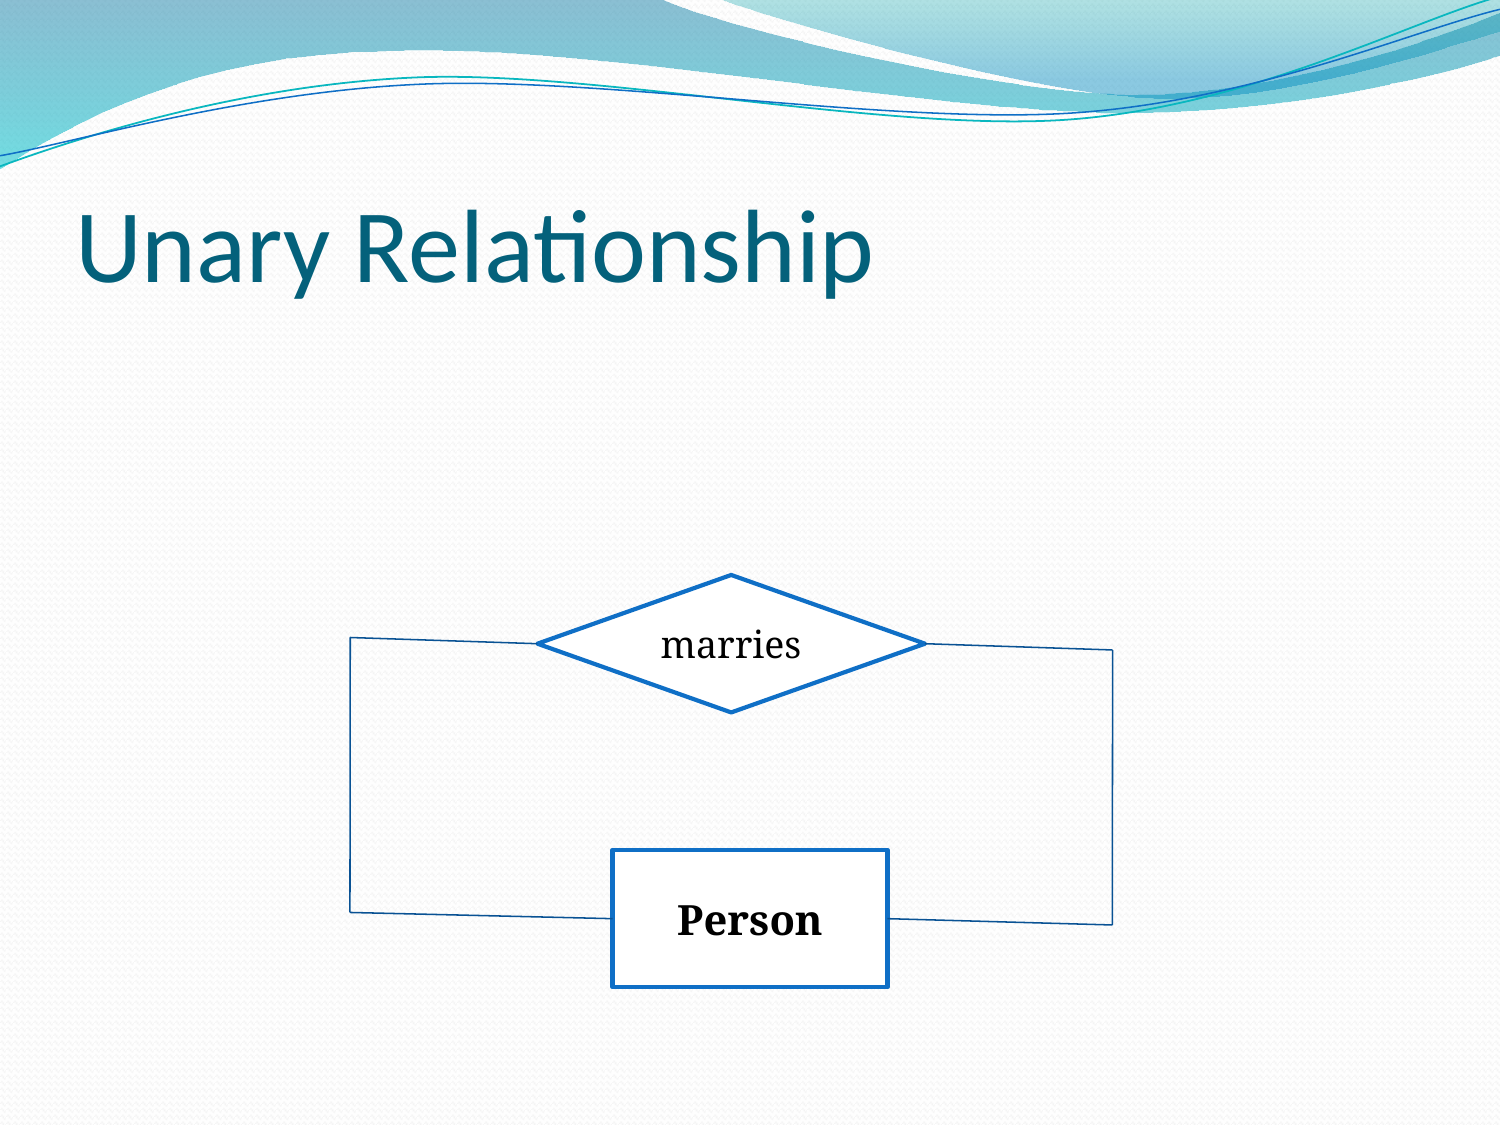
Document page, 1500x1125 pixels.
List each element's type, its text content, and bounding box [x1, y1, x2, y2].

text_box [887, 918, 1113, 926]
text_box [924, 643, 1113, 651]
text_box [349, 912, 613, 919]
text_box marries [541, 572, 926, 715]
title Unary Relationship [75, 115, 1425, 303]
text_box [349, 637, 538, 644]
text_box Person [610, 848, 890, 989]
